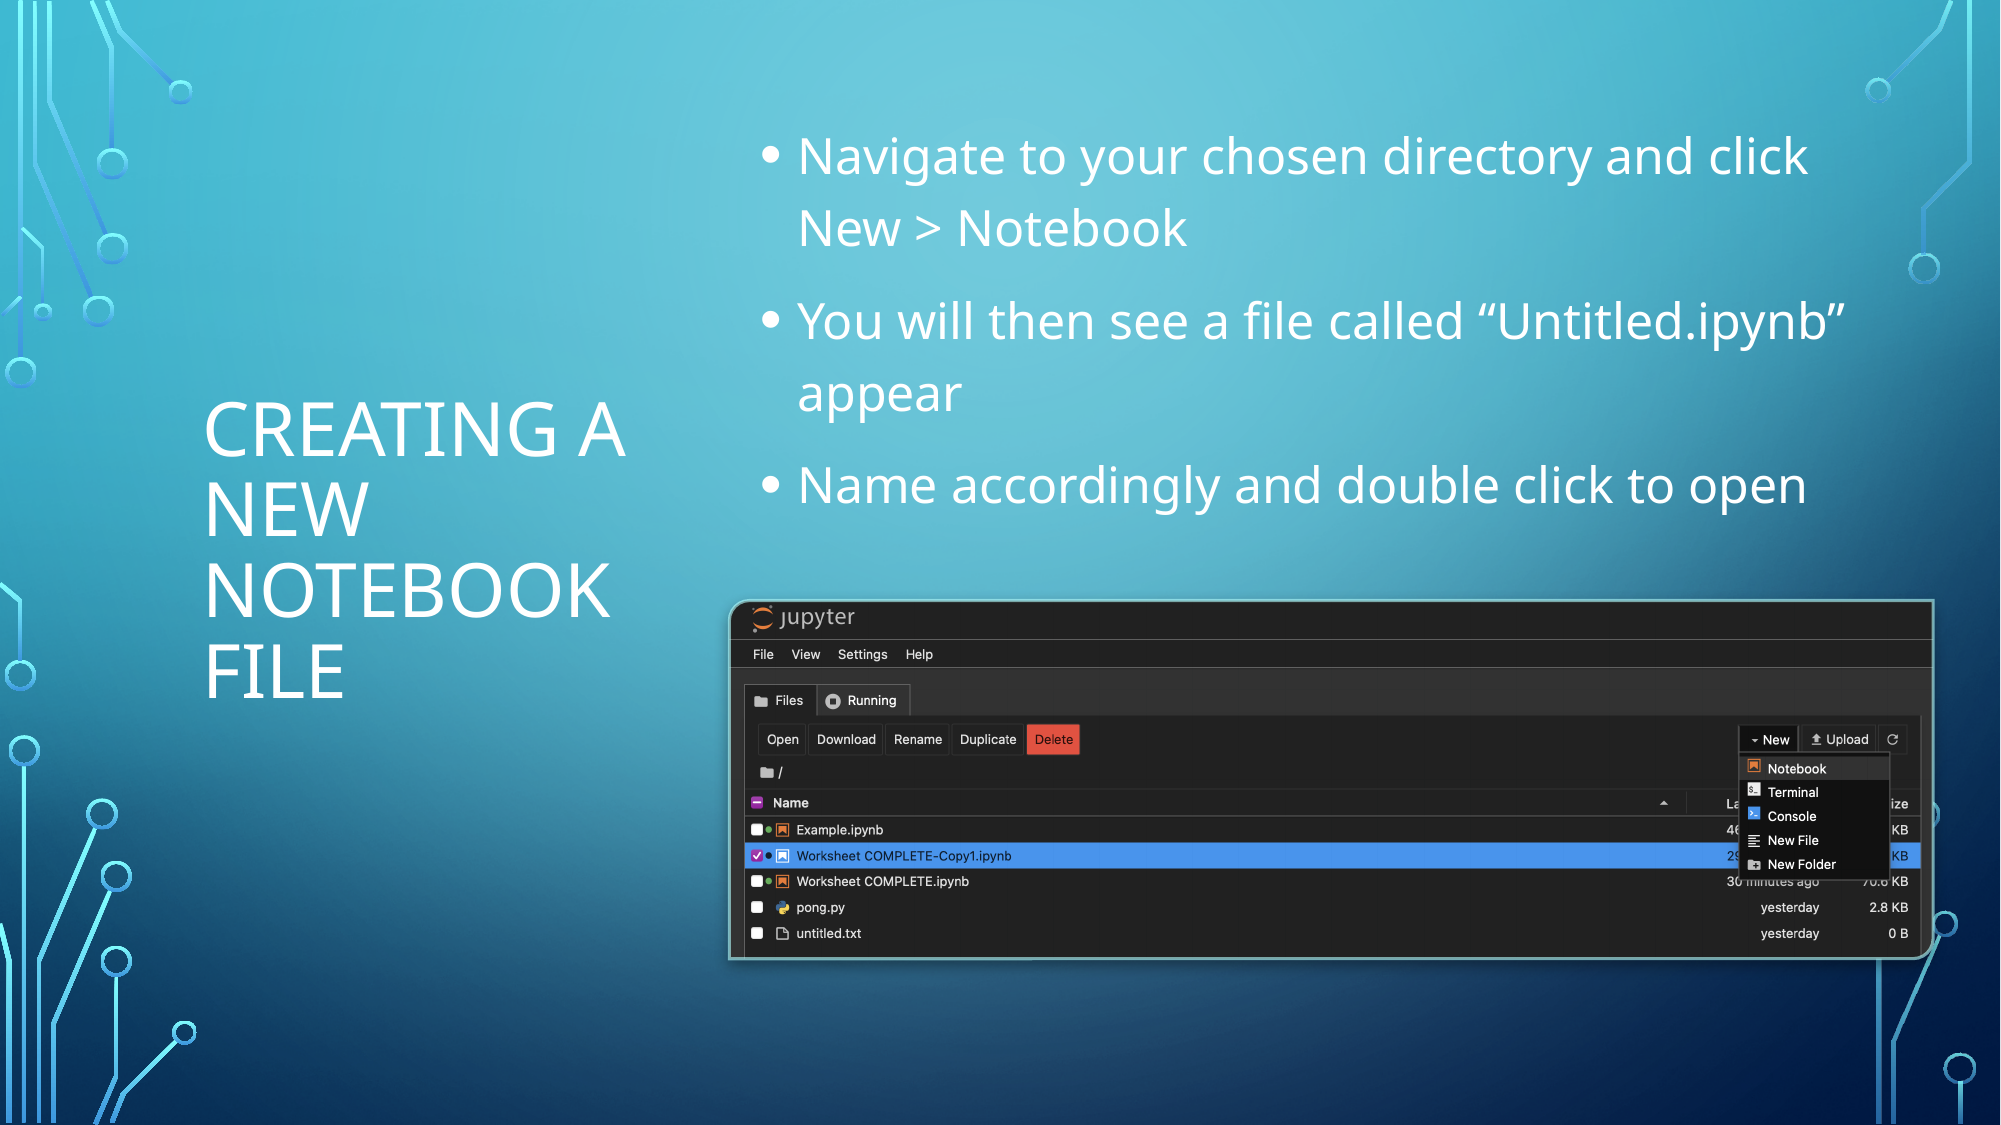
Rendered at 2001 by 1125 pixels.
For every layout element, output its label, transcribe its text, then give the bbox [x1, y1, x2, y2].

picture [729, 600, 1934, 959]
title Creating a new notebook file [187, 101, 660, 1005]
list Navigate to your chosen directory and click New > Notebook You will then see a file called “Untitled.ipynb” appear Name accordingly and double click to open [744, 104, 1899, 597]
